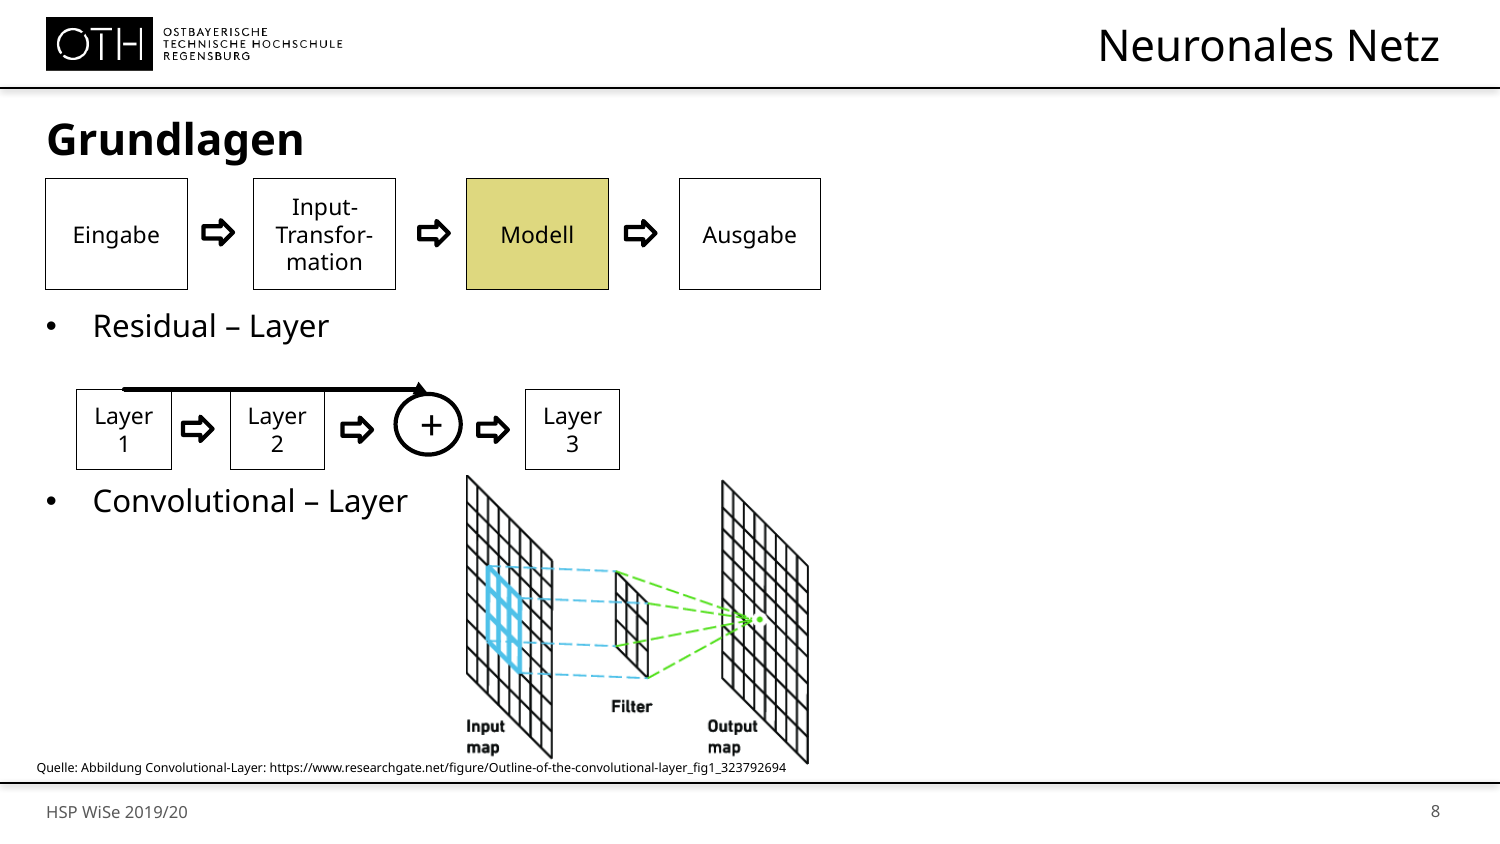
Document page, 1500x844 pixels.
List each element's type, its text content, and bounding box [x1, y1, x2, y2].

text_box [417, 219, 451, 248]
text_box [180, 414, 215, 444]
text_box Ausgabe [679, 178, 821, 290]
picture [466, 475, 810, 765]
text_box Modell [466, 178, 609, 290]
title Neuronales Netz [442, 17, 1452, 71]
text_box Layer 2 [283, 392, 325, 470]
text_box [476, 415, 510, 444]
list Residual – Layer Convolutional – Layer [45, 179, 1452, 746]
list Grundlagen [46, 98, 1452, 179]
text_box Layer 1 [76, 389, 172, 470]
text_box [623, 219, 658, 248]
text_box Quelle: Abbildung Convolutional-Layer: https://www.researchgate.net/figure/Outline-of-the-convolutional-layer_fig1_323792694 [21, 752, 801, 783]
footer HSP WiSe 2019/20 [46, 783, 786, 844]
slide_number 8 [1321, 782, 1452, 843]
text_box [201, 218, 236, 247]
text_box + [393, 391, 463, 457]
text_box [273, 239, 279, 545]
text_box [340, 415, 375, 444]
text_box Layer 3 [525, 389, 620, 470]
text_box Input-Transfor-mation [253, 178, 396, 290]
text_box Layer 2 [230, 392, 268, 470]
picture [46, 17, 414, 71]
text_box Eingabe [45, 178, 188, 290]
